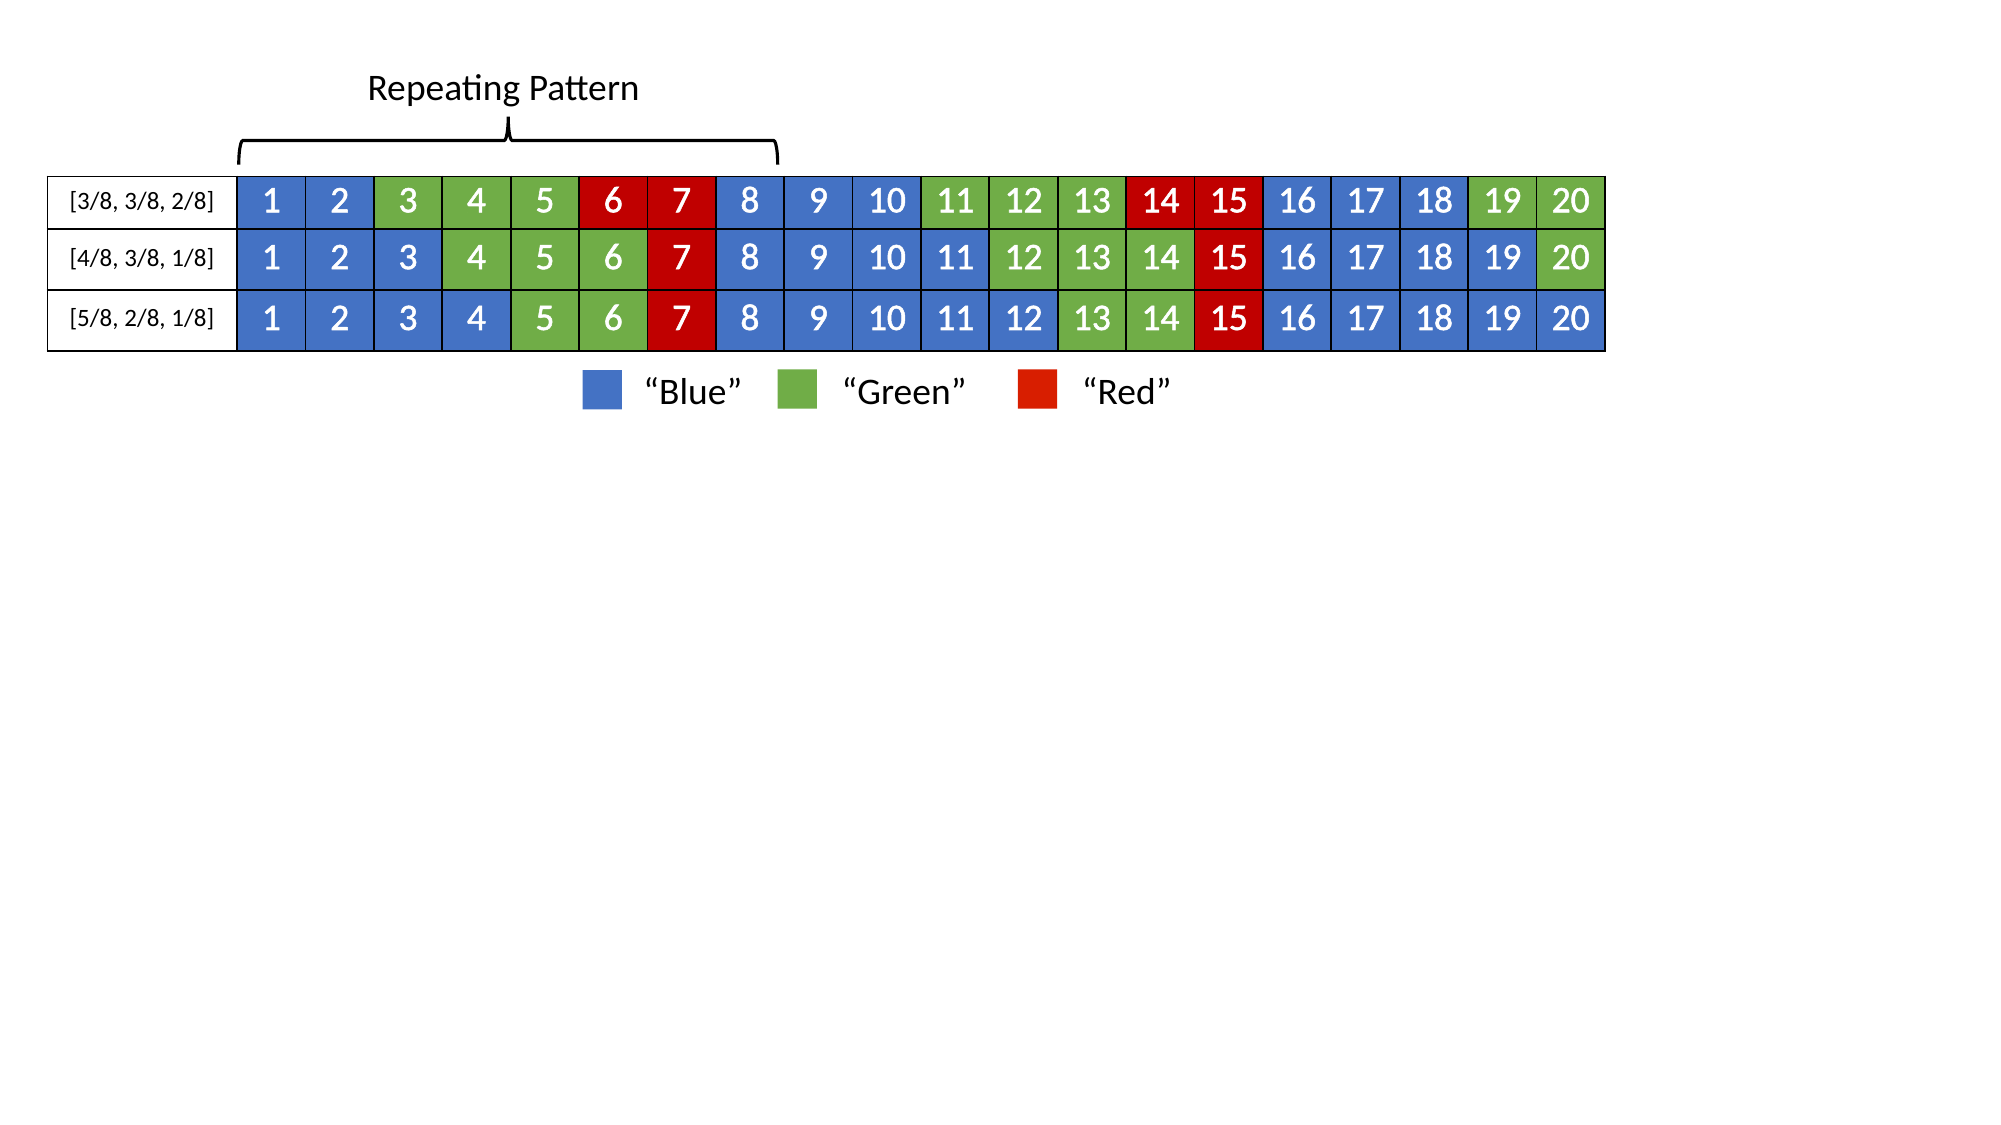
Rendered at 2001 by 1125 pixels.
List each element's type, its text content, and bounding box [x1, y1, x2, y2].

table_cell 3 [375, 230, 441, 289]
table_cell 2 [306, 230, 373, 289]
text_box “Red” [1067, 360, 1187, 420]
table_cell 3 [375, 291, 441, 350]
table_header 8 [717, 177, 783, 228]
table_header 11 [922, 177, 988, 228]
table_cell 8 [717, 230, 783, 289]
table_cell 16 [1264, 291, 1330, 350]
table_header 9 [785, 177, 852, 228]
table_cell 20 [1537, 230, 1604, 289]
table_header 14 [1127, 177, 1194, 228]
table_header 7 [648, 177, 715, 228]
table_header 6 [580, 177, 647, 228]
table_header 12 [990, 177, 1057, 228]
table_cell 4 [443, 291, 510, 350]
table_cell 19 [1469, 291, 1536, 350]
table_header 17 [1332, 177, 1399, 228]
text_box “Blue” [628, 359, 758, 420]
table_cell 9 [785, 230, 852, 289]
table_header 5 [512, 177, 578, 228]
table_cell 5 [512, 291, 578, 350]
table_header 2 [306, 177, 373, 228]
table_cell 8 [717, 291, 783, 350]
table_header 4 [443, 177, 510, 228]
table_cell 2 [306, 291, 373, 350]
table_cell 10 [853, 230, 920, 289]
table_cell 12 [990, 291, 1057, 350]
table_cell 12 [990, 230, 1057, 289]
table_cell 7 [648, 291, 715, 350]
table_cell [5/8, 2/8, 1/8] [48, 291, 236, 350]
table_cell 1 [238, 291, 305, 350]
table_cell 11 [922, 291, 988, 350]
table_cell 4 [443, 230, 510, 289]
table_cell 13 [1059, 230, 1125, 289]
table_header 13 [1059, 177, 1125, 228]
table_cell 14 [1127, 230, 1194, 289]
text_box [582, 369, 623, 410]
table_cell 17 [1332, 291, 1399, 350]
table_cell [4/8, 3/8, 1/8] [48, 230, 236, 289]
table_header [3/8, 3/8, 2/8] [48, 177, 236, 228]
table_header 16 [1264, 177, 1330, 228]
table_cell 18 [1401, 291, 1467, 350]
table_cell 18 [1401, 230, 1467, 289]
text_box [238, 116, 779, 165]
table_cell 10 [853, 291, 920, 350]
table_header 20 [1537, 177, 1604, 228]
table_cell 9 [785, 291, 852, 350]
table_header 10 [853, 177, 920, 228]
table_cell 11 [922, 230, 988, 289]
table_cell 16 [1264, 230, 1330, 289]
table_cell 15 [1195, 230, 1262, 289]
table_cell 15 [1195, 291, 1262, 350]
text_box [1017, 368, 1058, 410]
text_box [777, 368, 818, 410]
table_cell 5 [512, 230, 578, 289]
table_header 18 [1401, 177, 1467, 228]
table_header 19 [1469, 177, 1536, 228]
table_cell 6 [580, 230, 647, 289]
table_cell 20 [1537, 291, 1604, 350]
table_cell 14 [1127, 291, 1194, 350]
table_cell 19 [1469, 230, 1536, 289]
table_cell 1 [238, 230, 305, 289]
table_cell 13 [1059, 291, 1125, 350]
table_cell 7 [648, 230, 715, 289]
table_cell 17 [1332, 230, 1399, 289]
table_cell 6 [580, 291, 647, 350]
table_header 3 [375, 177, 441, 228]
table_header 15 [1195, 177, 1262, 228]
text_box “Green” [826, 360, 982, 420]
table_header 1 [238, 177, 305, 228]
